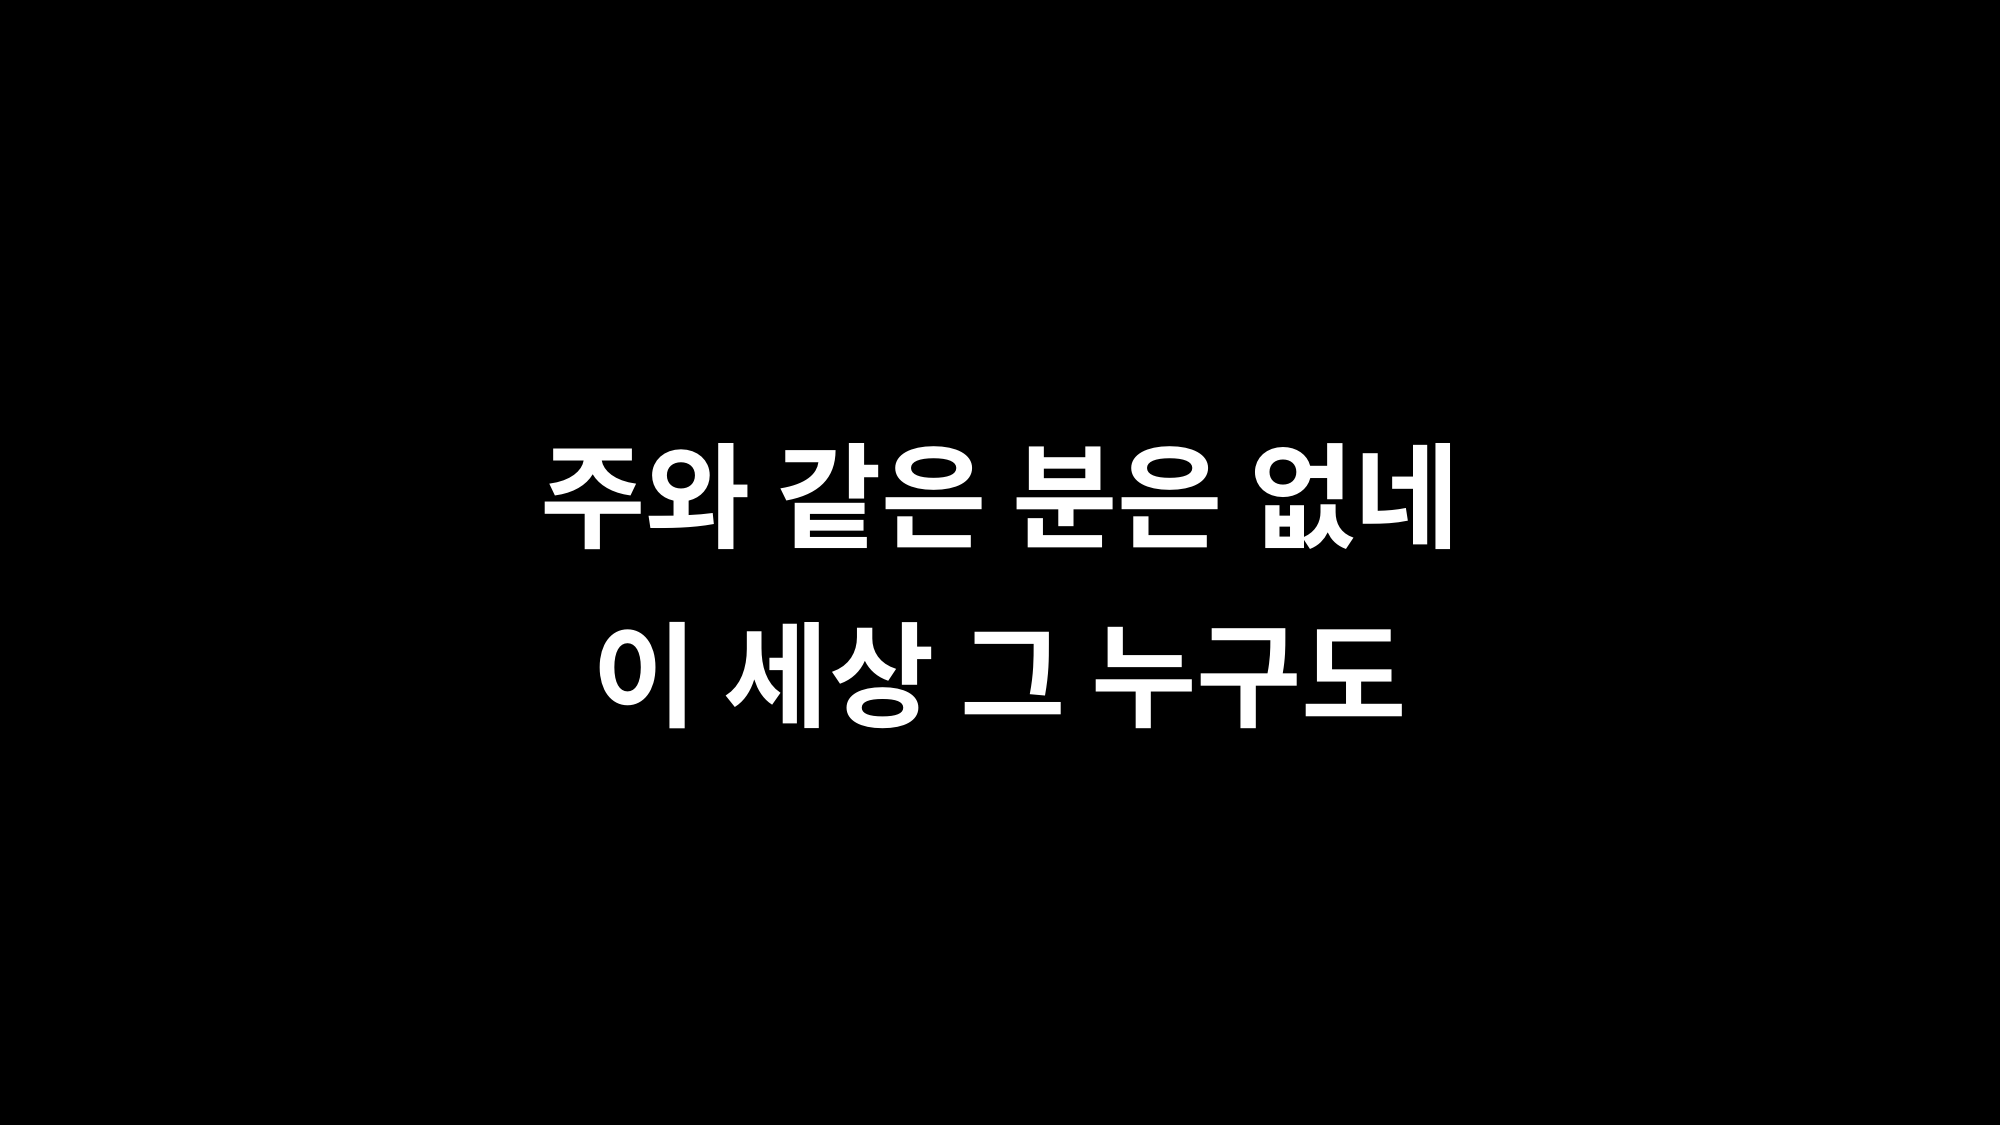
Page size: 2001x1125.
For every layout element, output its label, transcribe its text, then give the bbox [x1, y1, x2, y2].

text_box 주와 같은 분은 없네 이 세상 그 누구도 [0, 376, 2000, 749]
